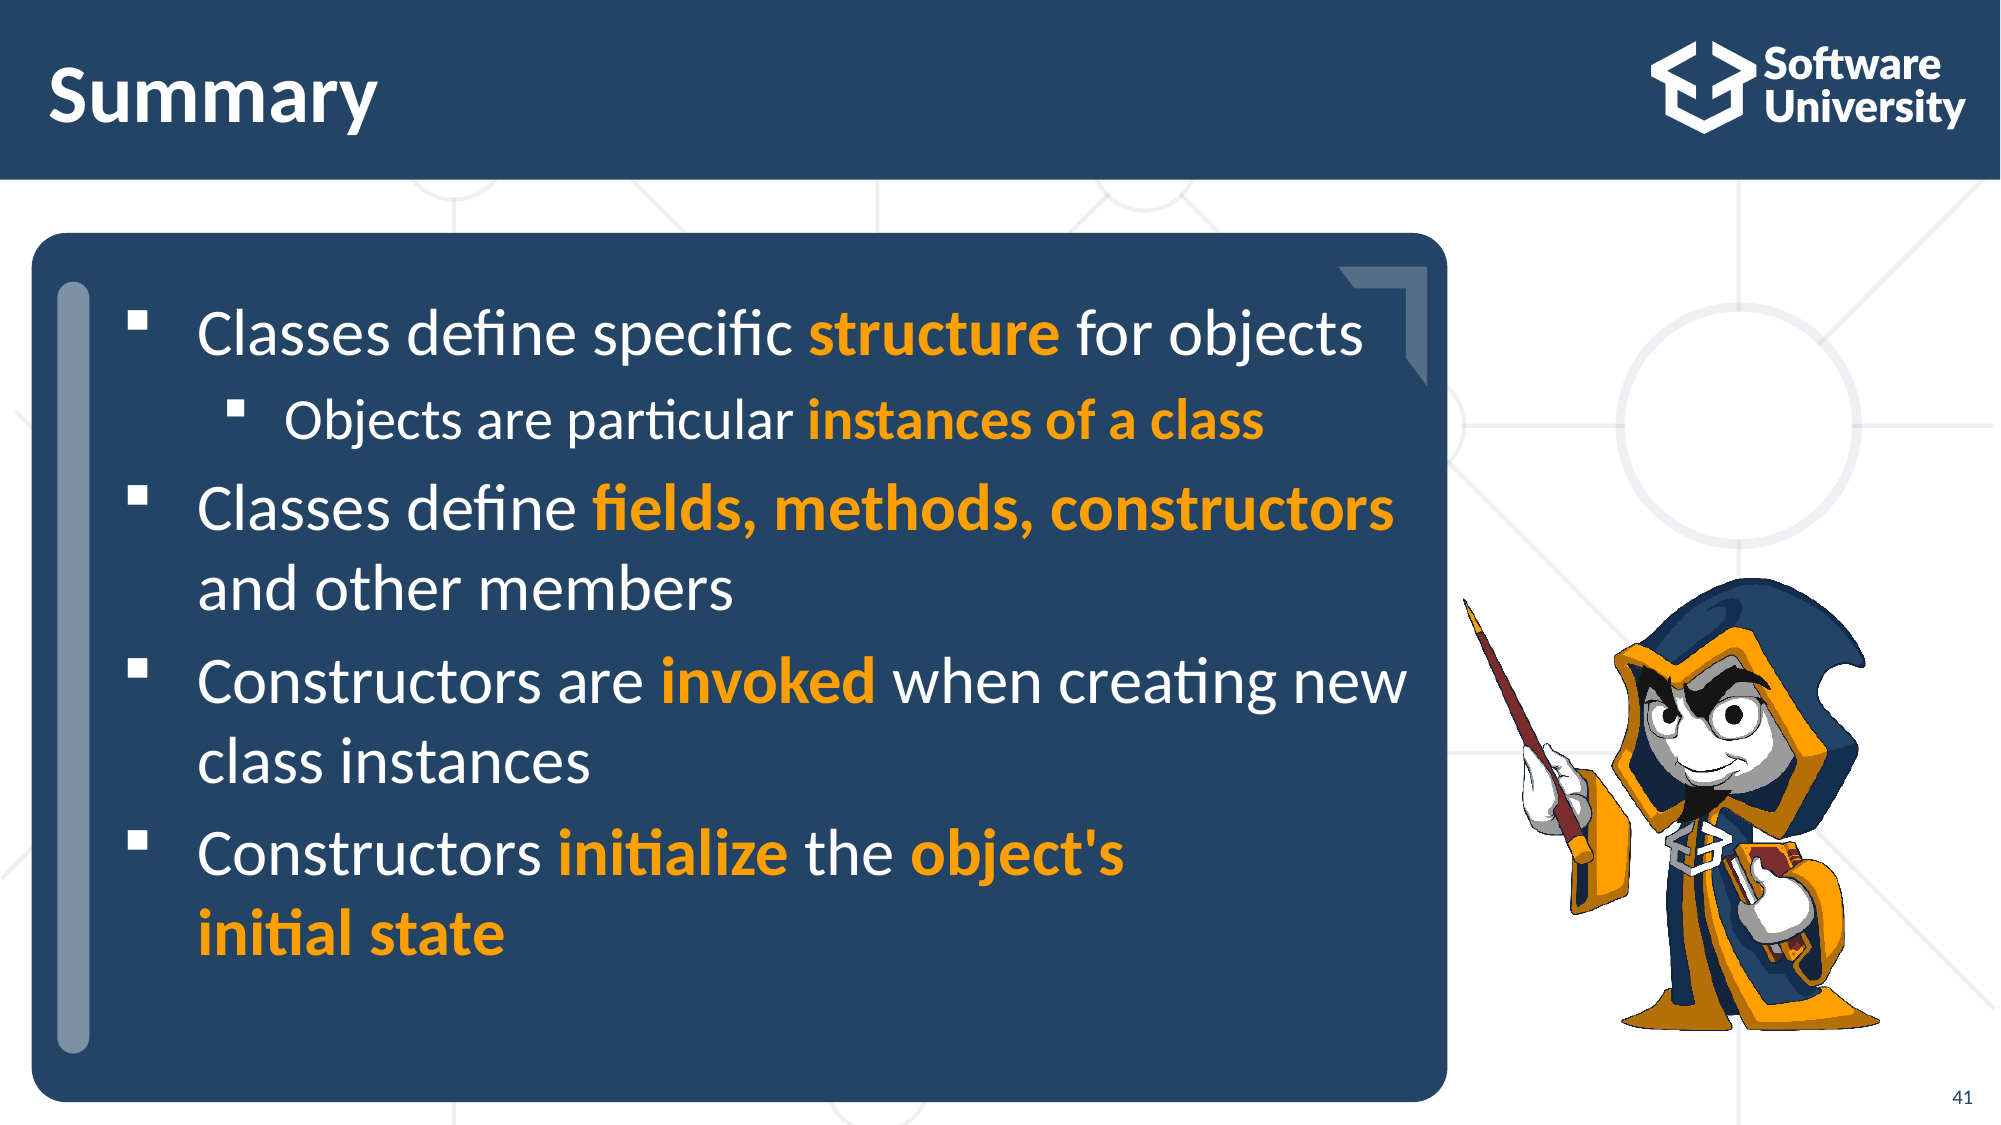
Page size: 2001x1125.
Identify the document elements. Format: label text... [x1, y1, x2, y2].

picture [1447, 537, 1921, 1050]
slide_number 41 [1927, 1067, 1989, 1117]
title Summary [31, 16, 1625, 162]
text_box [31, 232, 1448, 1103]
picture [1651, 41, 1966, 134]
